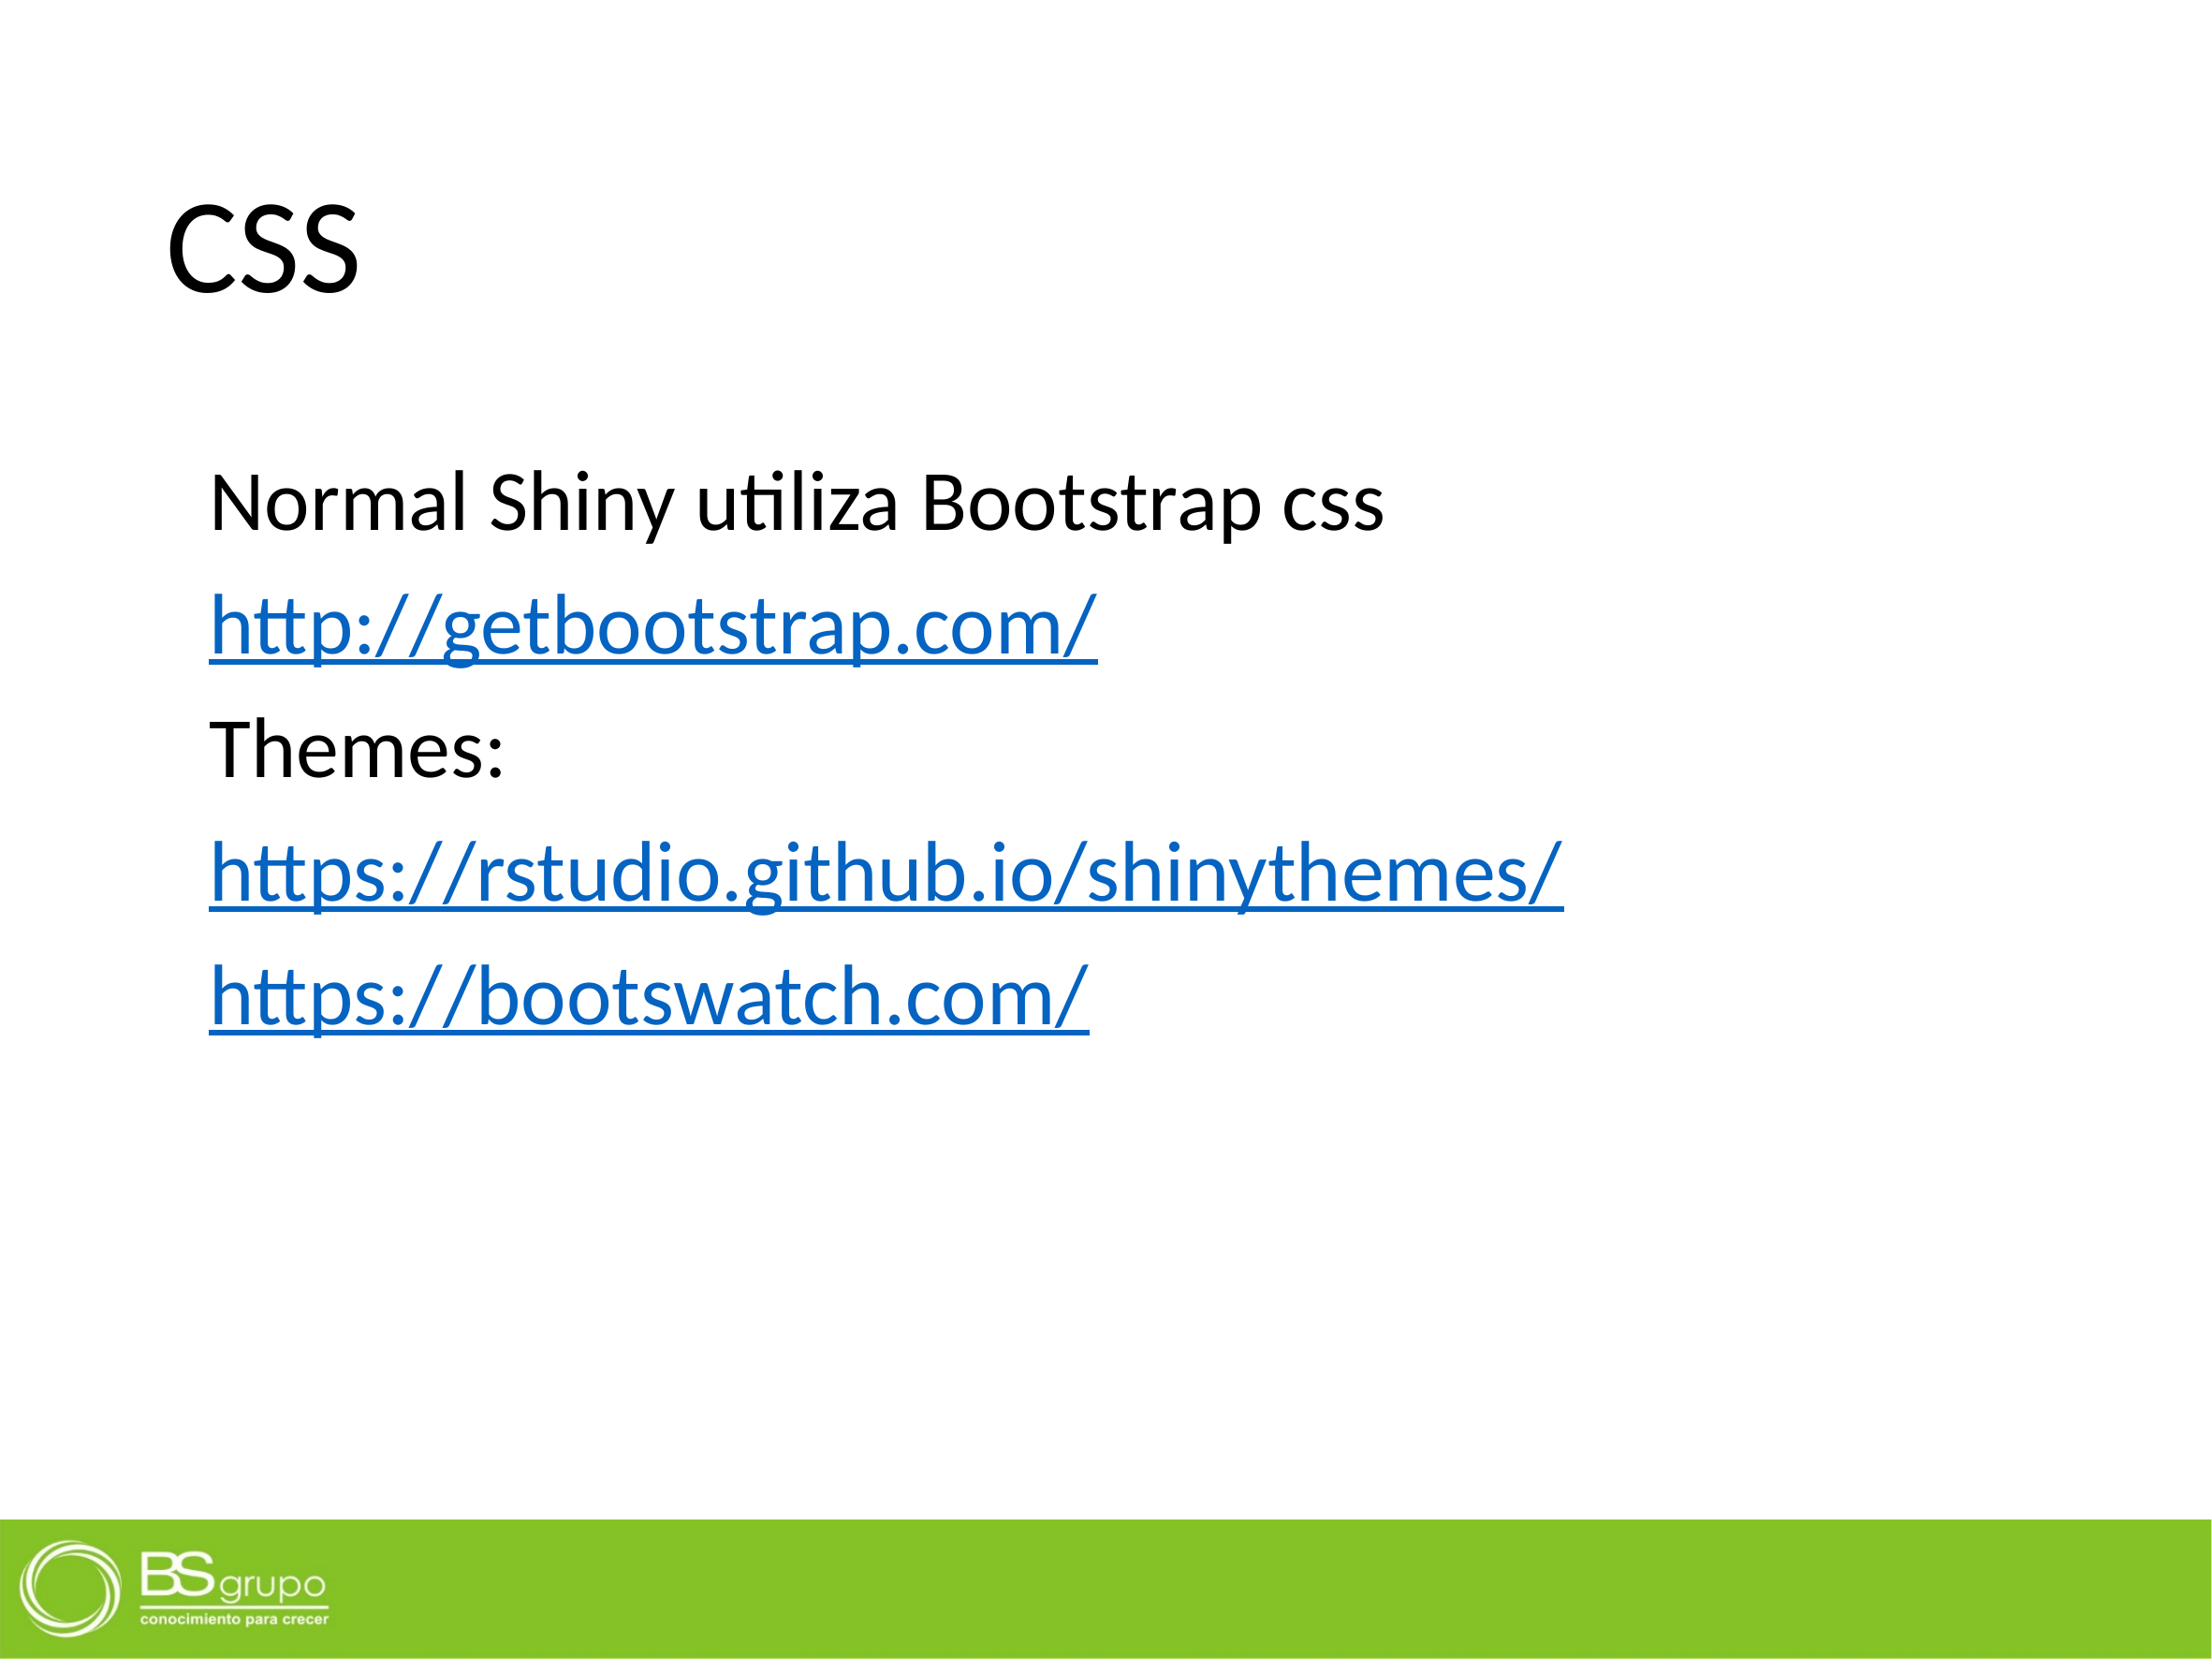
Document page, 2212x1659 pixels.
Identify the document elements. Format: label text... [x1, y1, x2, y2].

list Normal Shiny utiliza Bootstrap css http://getbootstrap.com/ Themes: https://rstudio.github.io/shinythemes/ https://bootswatch.com/ [152, 441, 2059, 1494]
picture [0, 1520, 2212, 1659]
title CSS [152, 88, 2059, 409]
